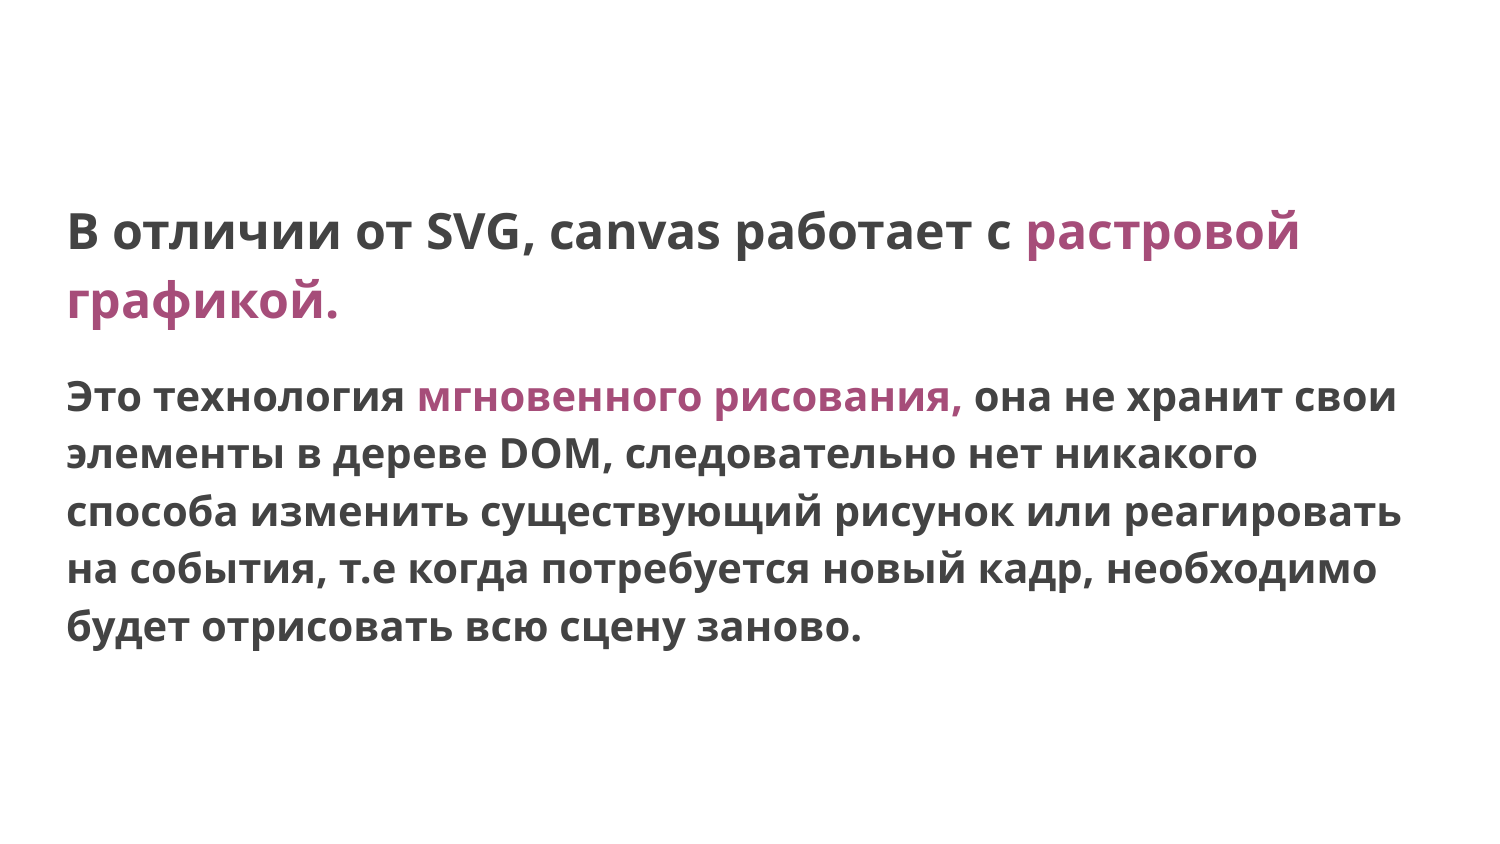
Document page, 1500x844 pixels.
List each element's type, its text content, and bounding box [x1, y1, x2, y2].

list В отличии от SVG, canvas работает с растровой графикой. Это технология мгновенного рисования, она не хранит свои элементы в дереве DOM, следовательно нет никакого способа изменить существующий рисунок или реагировать на события, т.е когда потребуется новый кадр, необходимо будет отрисовать всю сцену заново. [51, 56, 1449, 785]
